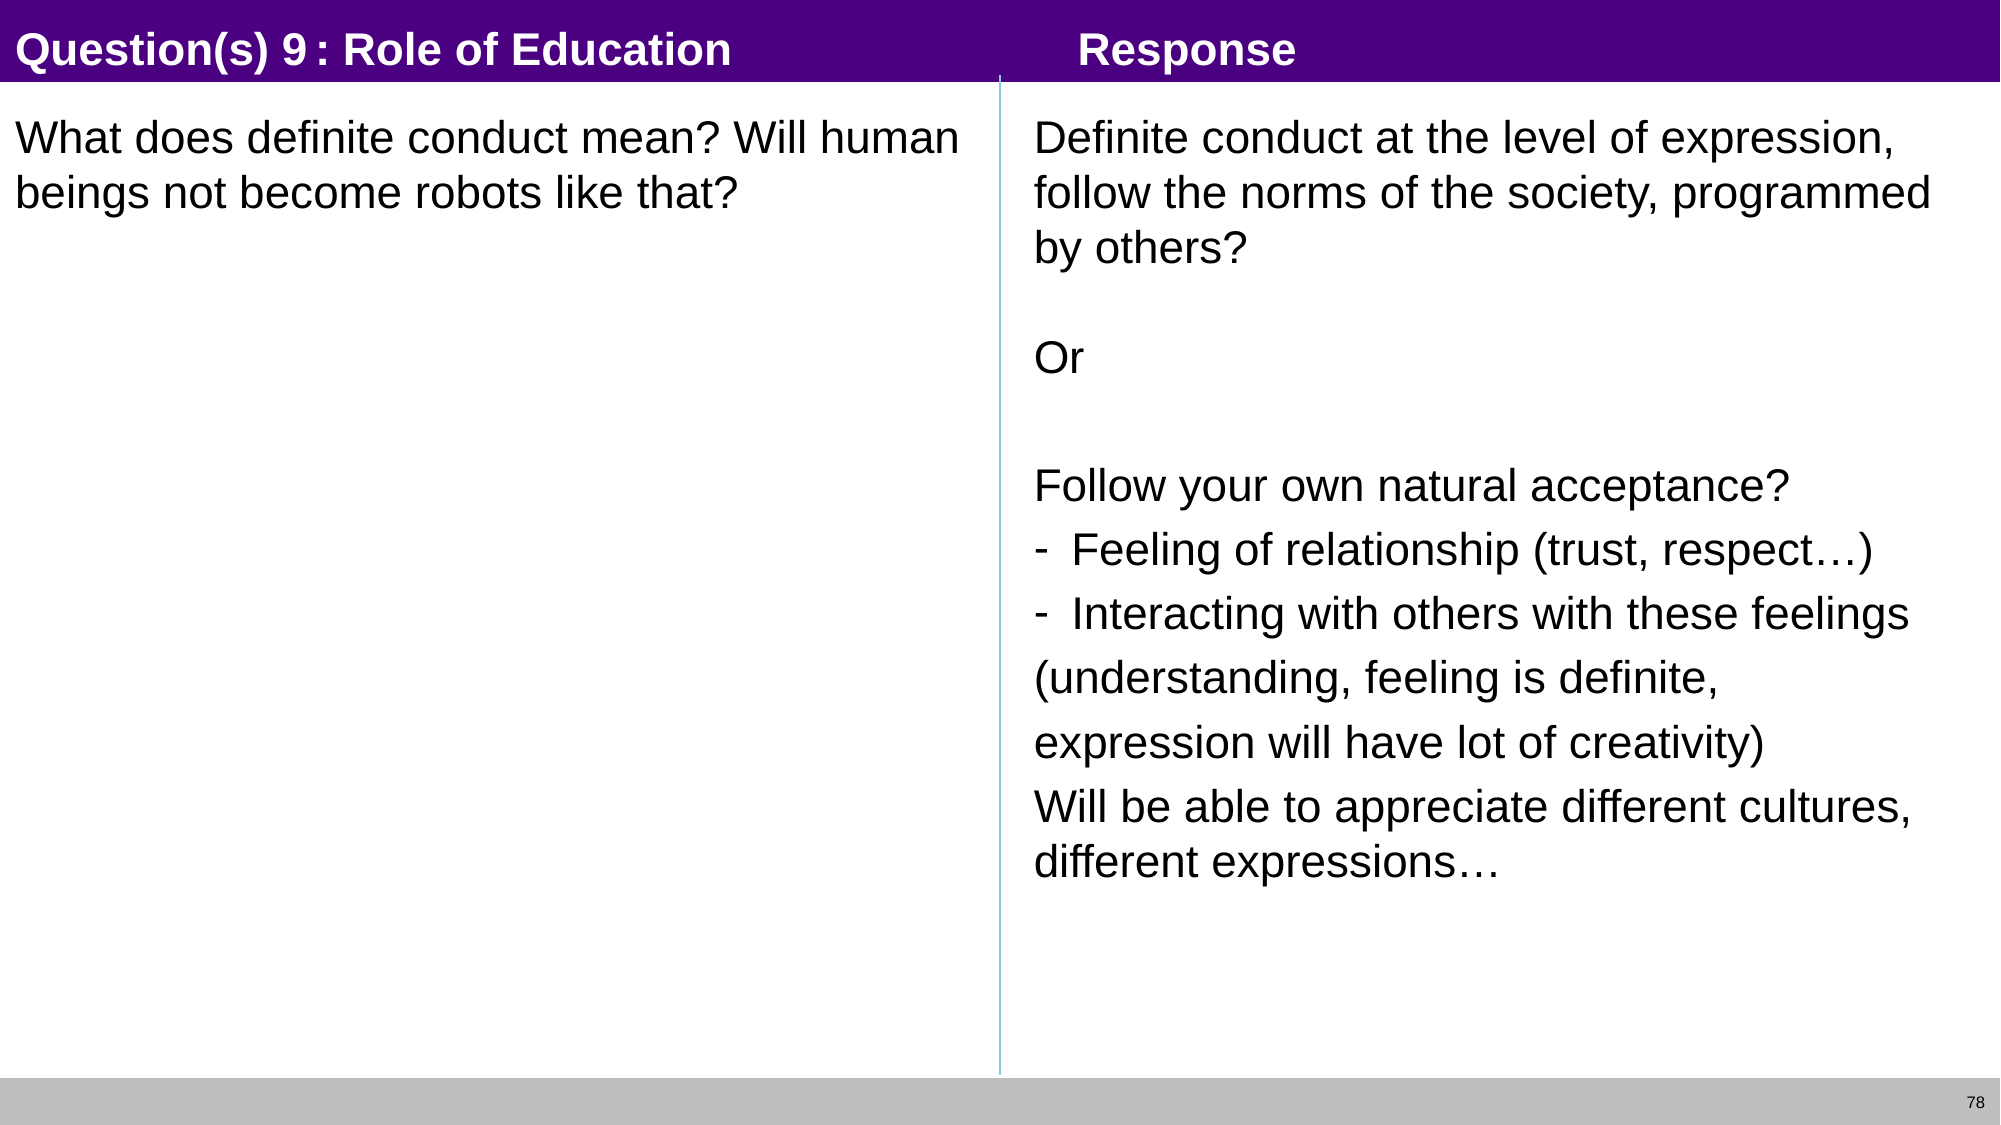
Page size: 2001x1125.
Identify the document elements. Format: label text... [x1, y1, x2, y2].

list Definite conduct at the level of expression, follow the norms of the society, programmed by others? Or Follow your own natural acceptance? Feeling of relationship (trust, respect…) Interacting with others with these feelings (understanding, feeling is definite, expression will have lot of creativity) Will be able to appreciate different cultures, different expressions… [1018, 99, 2000, 1075]
title Question(s) 9 : Role of Education Response [0, 12, 2000, 75]
list What does definite conduct mean? Will human beings not become robots like that? [0, 99, 986, 1075]
